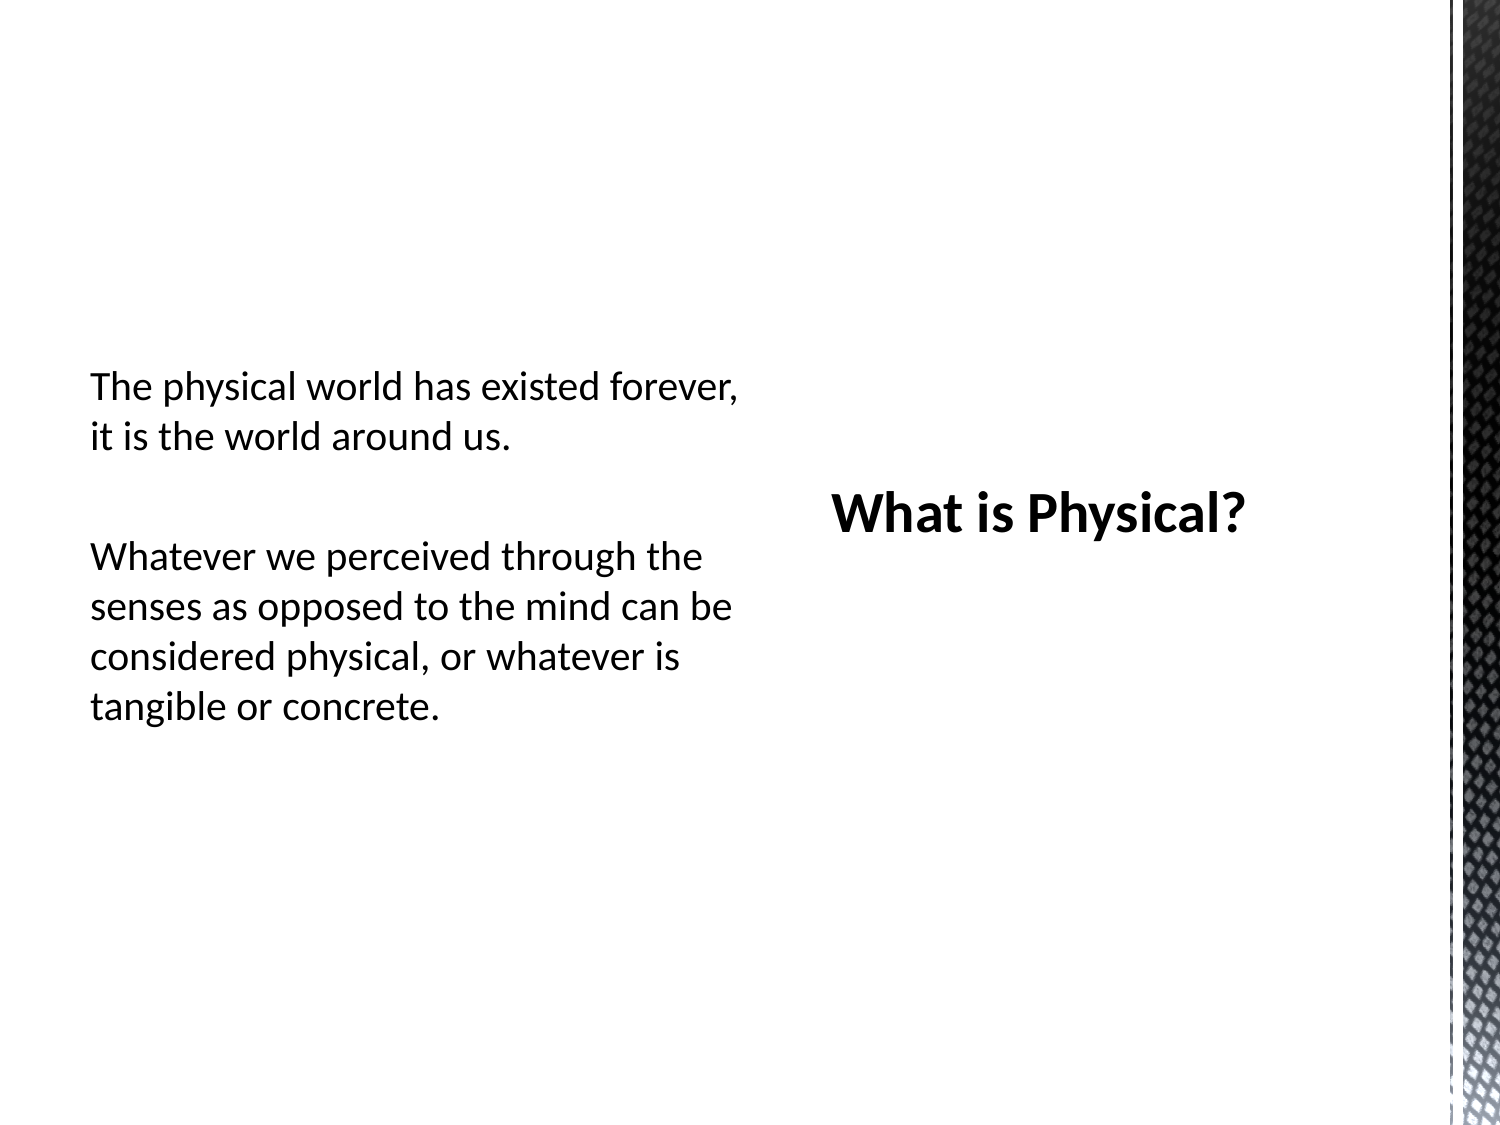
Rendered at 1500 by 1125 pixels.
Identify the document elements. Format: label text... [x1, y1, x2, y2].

title What is Physical? [800, 75, 1263, 1013]
list The physical world has existed forever, it is the world around us. Whatever we perceived through the senses as opposed to the mind can be considered physical, or whatever is tangible or concrete. [75, 75, 763, 1013]
picture [1447, 0, 1500, 1125]
